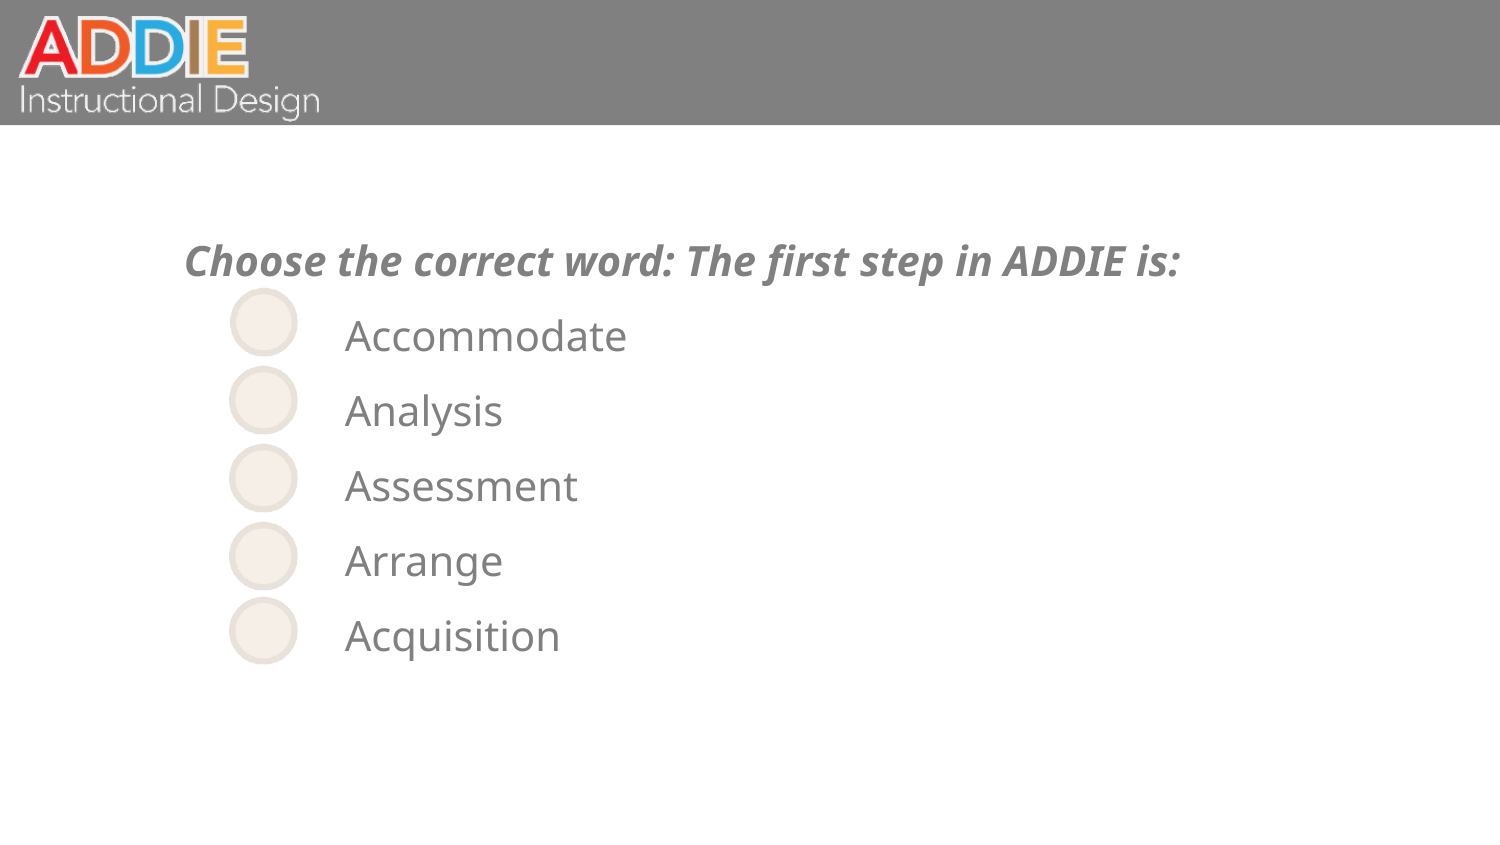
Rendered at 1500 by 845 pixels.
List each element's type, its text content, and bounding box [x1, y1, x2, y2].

picture [228, 443, 298, 513]
picture [17, 15, 321, 123]
picture [229, 287, 298, 357]
picture [228, 365, 298, 435]
text_box [0, 0, 1500, 126]
picture [228, 521, 298, 591]
text_box Choose the correct word: The first step in ADDIE is: Accommodate Analysis Assessment Arrange Acquisition [169, 202, 1423, 667]
picture [228, 596, 298, 665]
